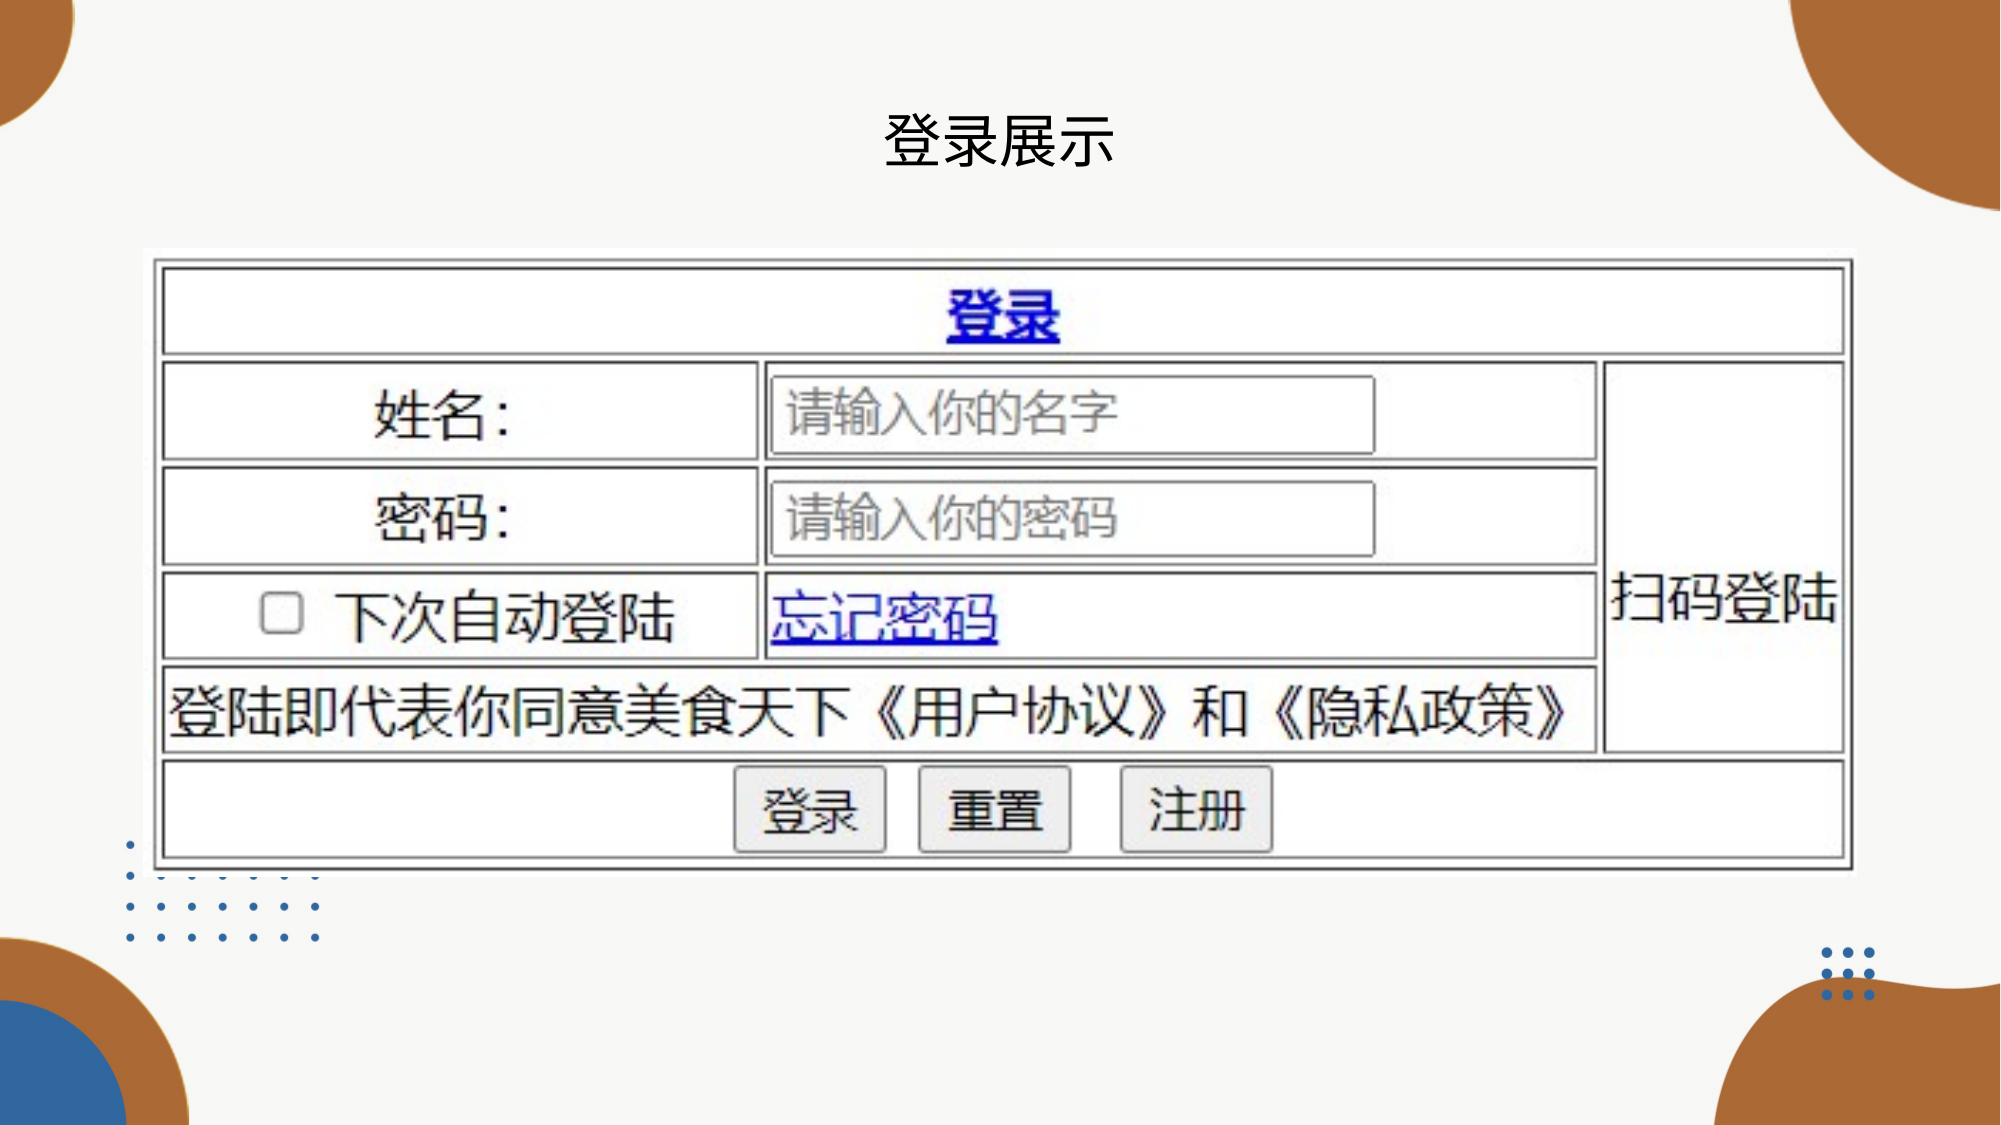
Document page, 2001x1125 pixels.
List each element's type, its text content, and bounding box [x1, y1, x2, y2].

picture [0, 0, 2001, 1125]
text_box 登录展示 [666, 96, 1334, 182]
